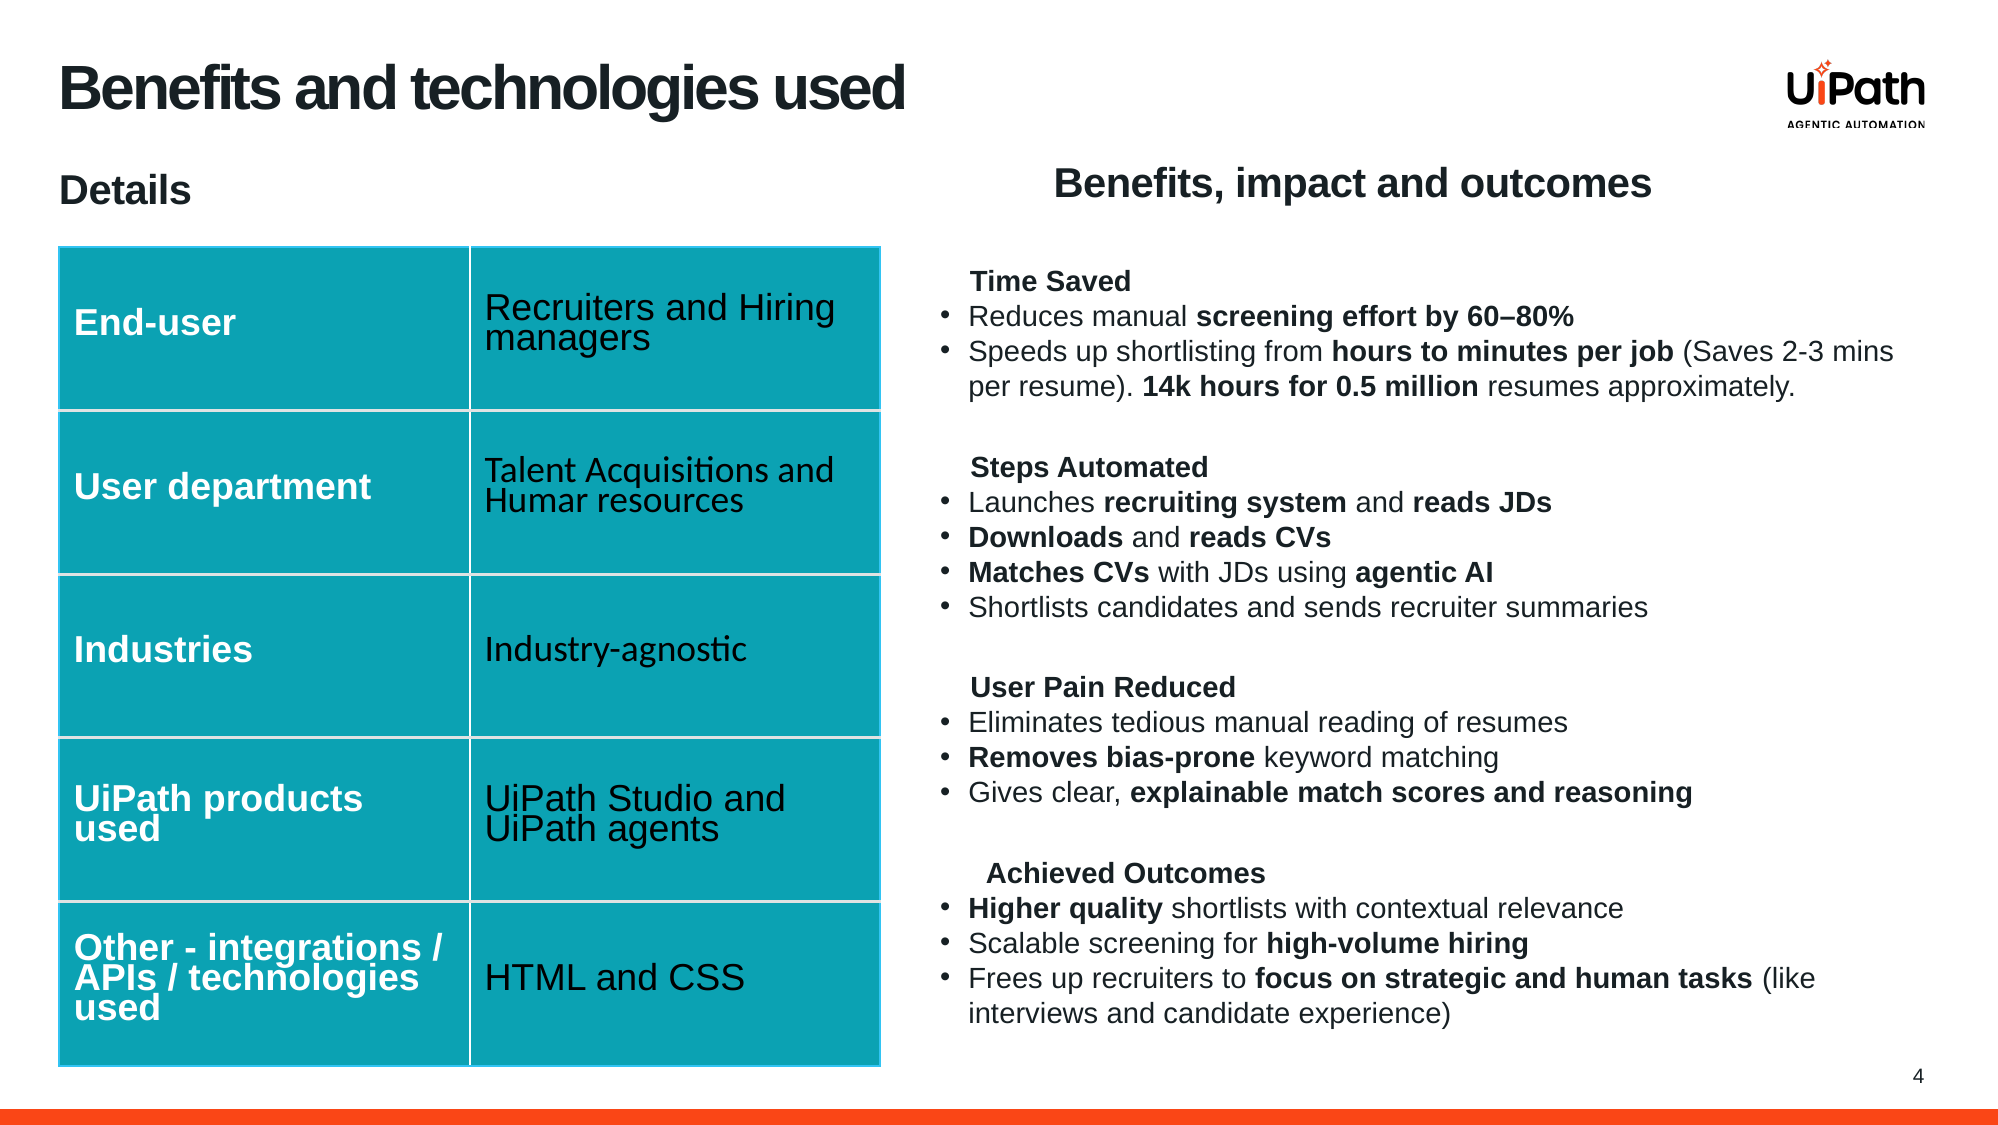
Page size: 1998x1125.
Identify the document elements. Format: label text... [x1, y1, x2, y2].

table_cell Other - integrations / APIs / technologies used​ [60, 903, 469, 1065]
table_header End-user​ [60, 248, 469, 409]
text_box [58, 141, 1998, 247]
table_cell Industry-agnostic [471, 576, 879, 736]
table_cell UiPath Studio and UiPath agents [471, 739, 879, 900]
text_box [980, 247, 1939, 1066]
text_box Benefits, impact and outcomes [1053, 126, 1956, 207]
text_box Details [58, 132, 961, 214]
table_cell Talent Acquisitions and Humar resources [471, 412, 879, 573]
slide_number 4 [1898, 1066, 1925, 1089]
table_cell Industries​ [60, 576, 469, 736]
table_header Recruiters and Hiring managers [471, 248, 879, 409]
table_cell UiPath products used​ [60, 739, 469, 900]
text_box ⏱️Time Saved Reduces manual screening effort by 60–80% Speeds up shortlisting from hours to minutes per job (Saves 2-3 mins per resume). 14k hours for 0.5 million resumes approximately. 🤖 Steps Automated Launches recruiting system and reads JDs Downloads and reads CVs Matches CVs with JDs using agentic AI Shortlists candidates and sends recruiter summaries 💡User Pain Reduced Eliminates tedious manual reading of resumes Removes bias-prone keyword matching Gives clear, explainable match scores and reasoning 📈 Achieved Outcomes Higher quality shortlists with contextual relevance Scalable screening for high-volume hiring Frees up recruiters to focus on strategic and human tasks (like interviews and candidate experience) [925, 236, 1928, 1045]
title Benefits and technologies used [58, 58, 1536, 141]
table_cell User department​ [60, 412, 469, 573]
table_cell HTML and CSS [471, 903, 879, 1065]
